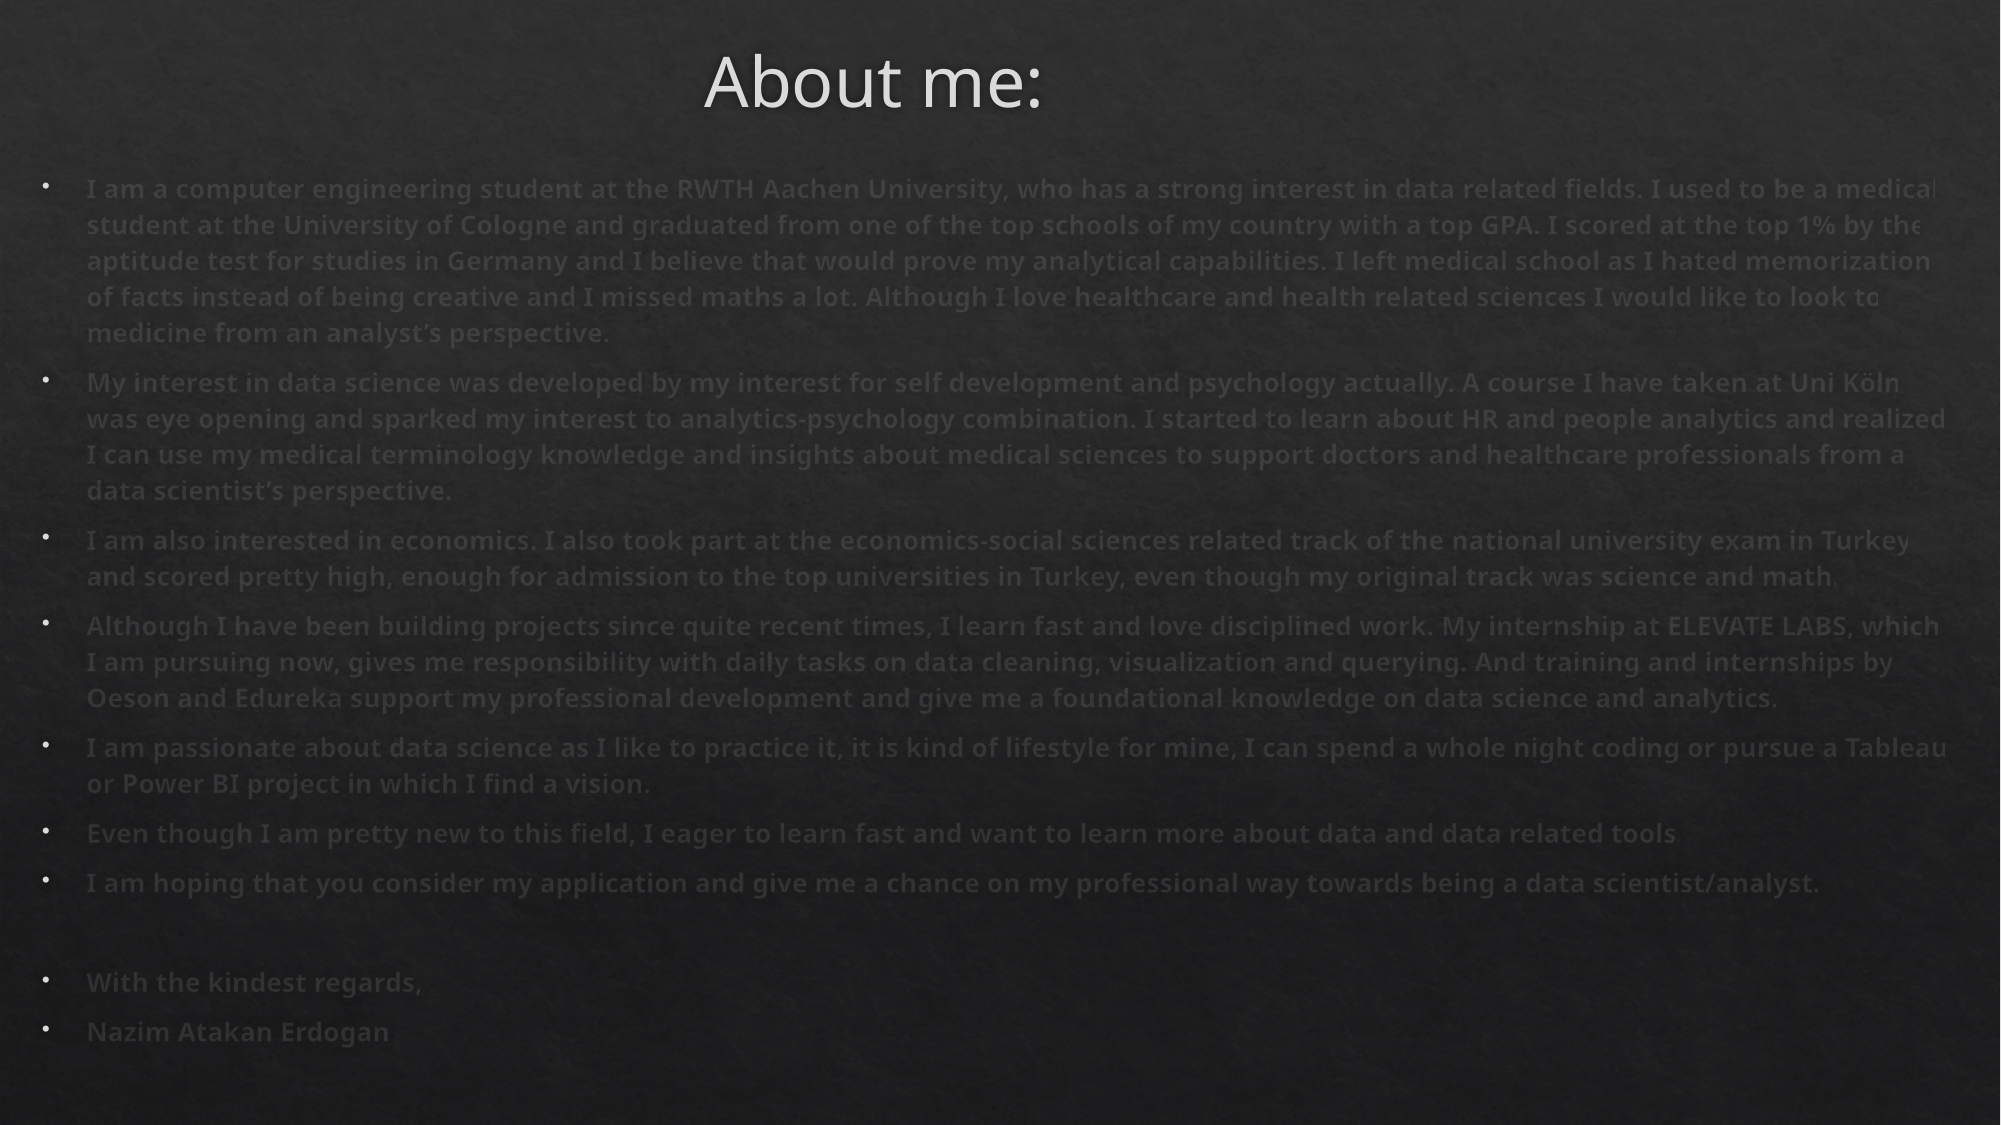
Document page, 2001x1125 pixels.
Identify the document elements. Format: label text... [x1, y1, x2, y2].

title About me: [24, 24, 1725, 137]
list I am a computer engineering student at the RWTH Aachen University, who has a strong interest in data related fields. I used to be a medical student at the University of Cologne and graduated from one of the top schools of my country with a top GPA. I scored at the top 1% by the aptitude test for studies in Germany and I believe that would prove my analytical capabilities. I left medical school as I hated memorization of facts instead of being creative and I missed maths a lot. Although I love healthcare and health related sciences I would like to look to medicine from an analyst’s perspective. My interest in data science was developed by my interest for self development and psychology actually. A course I have taken at Uni Köln was eye opening and sparked my interest to analytics-psychology combination. I started to learn about HR and people analytics and realized I can use my medical terminology knowledge and insights about medical sciences to support doctors and healthcare professionals from a data scientist’s perspective. I am also interested in economics. I also took part at the economics-social sciences related track of the national university exam in Turkey and scored pretty high, enough for admission to the top universities in Turkey, even though my original track was science and math. Although I have been building projects since quite recent times, I learn fast and love disciplined work. My internship at ELEVATE LABS, which I am pursuing now, gives me responsibility with daily tasks on data cleaning, visualization and querying. And training and internships by Oeson and Edureka support my professional development and give me a foundational knowledge on data science and analytics. I am passionate about data science as I like to practice it, it is kind of lifestyle for mine, I can spend a whole night coding or pursue a Tableau or Power BI project in which I find a vision. Even though I am pretty new to this field, I eager to learn fast and want to learn more about data and data related tools. I am hoping that you consider my application and give me a chance on my professional way towards being a data scientist/analyst. With the kindest regards, Nazim Atakan Erdogan [22, 162, 1970, 1082]
